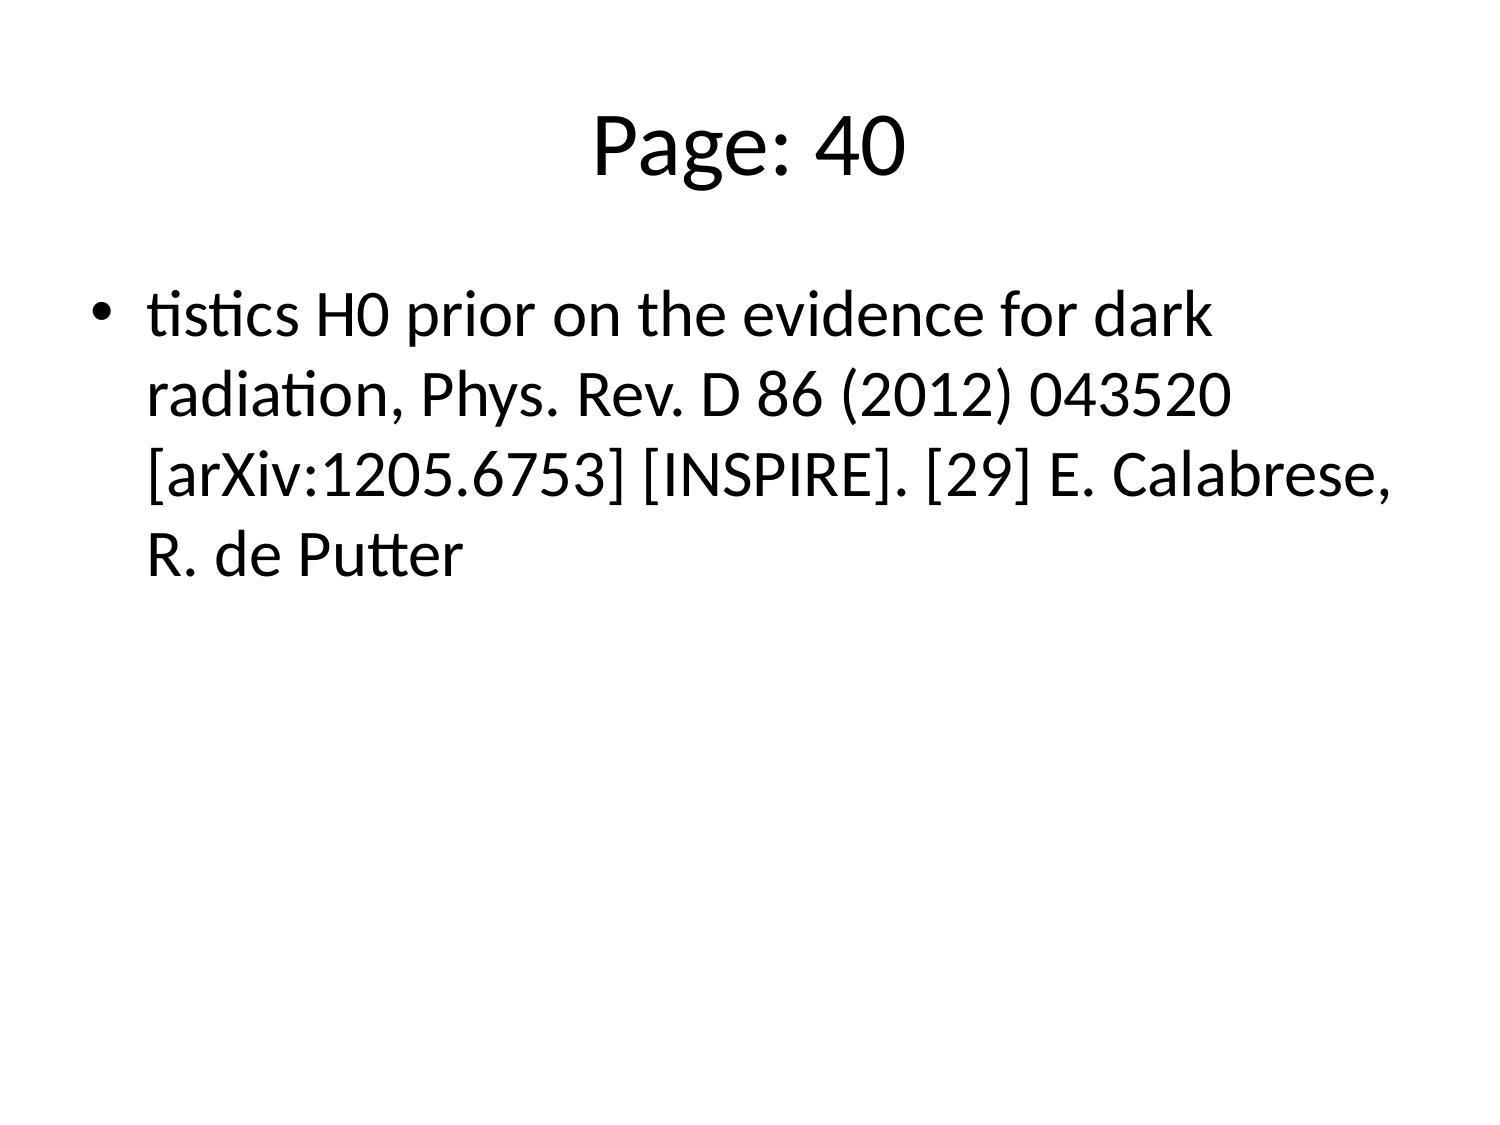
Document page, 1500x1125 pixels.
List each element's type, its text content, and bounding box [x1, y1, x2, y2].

title Page: 40 [75, 45, 1425, 233]
list tistics H0 prior on the evidence for dark radiation, Phys. Rev. D 86 (2012) 043520 [arXiv:1205.6753] [INSPIRE]. [29] E. Calabrese, R. de Putter [75, 262, 1425, 1005]
